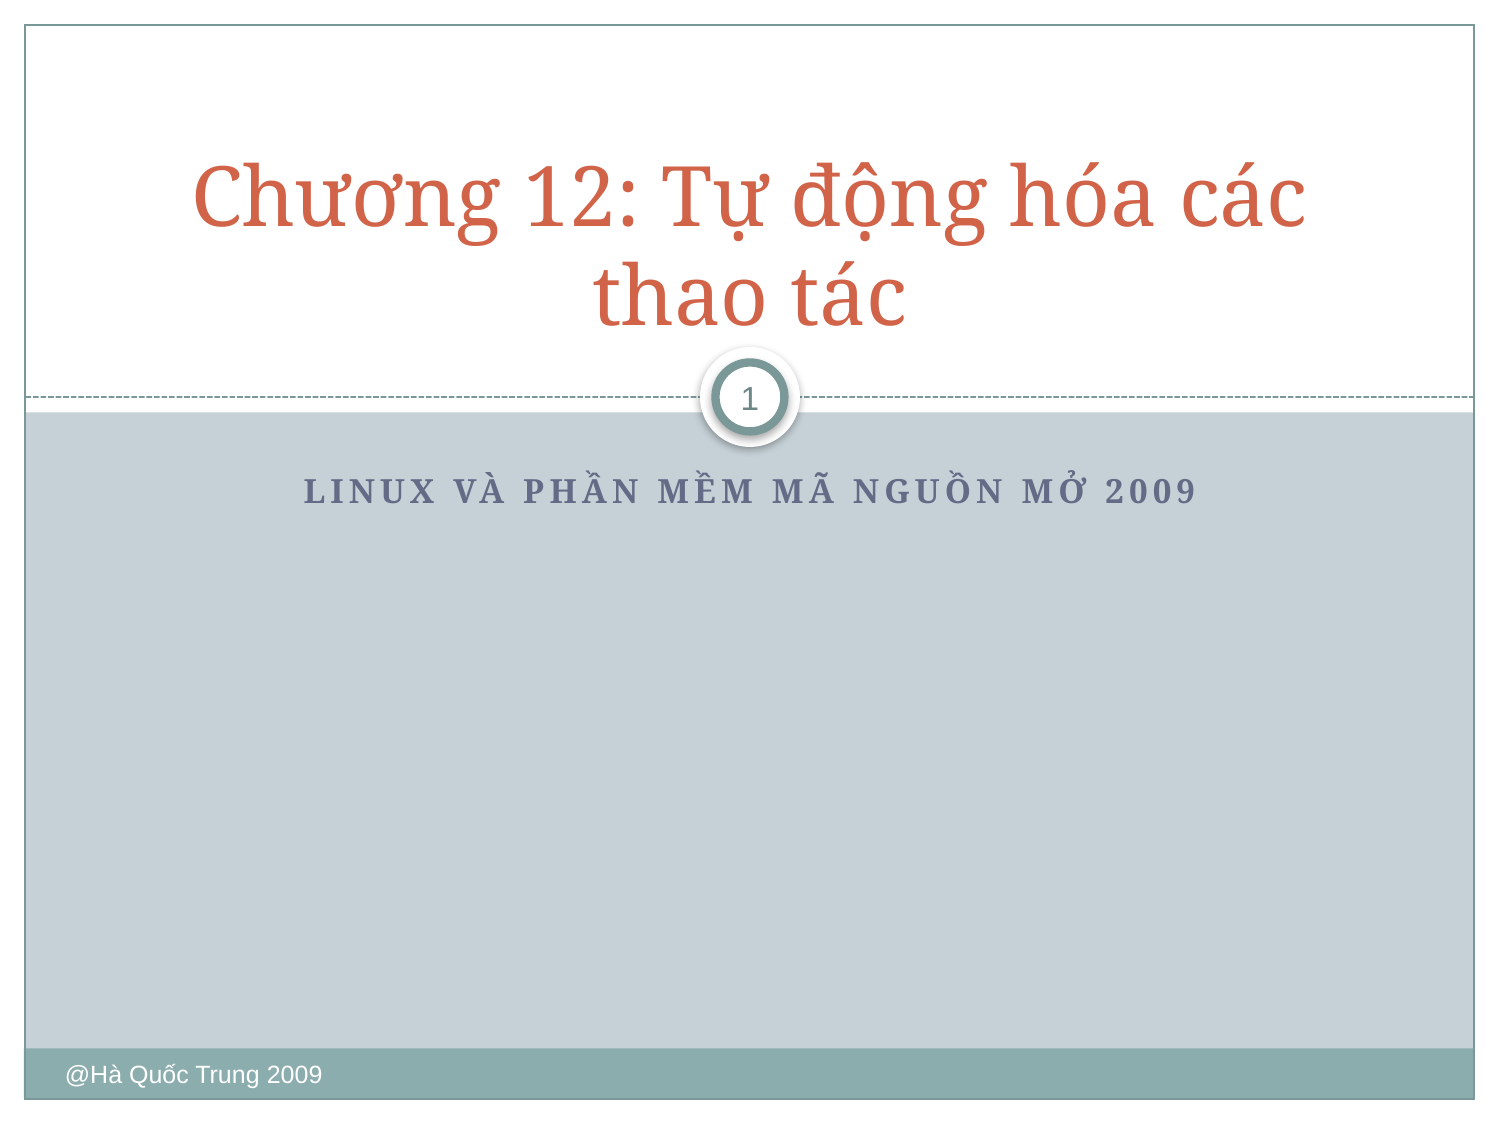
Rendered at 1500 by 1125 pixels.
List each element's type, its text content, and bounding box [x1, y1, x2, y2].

footer @Hà Quốc Trung 2009 [50, 1051, 638, 1112]
subtitle Linux và phần mềm mã nguồn mở 2009 [225, 462, 1275, 750]
title Chương 12: Tự động hóa các thao tác [112, 62, 1388, 350]
slide_number 1 [712, 360, 788, 434]
